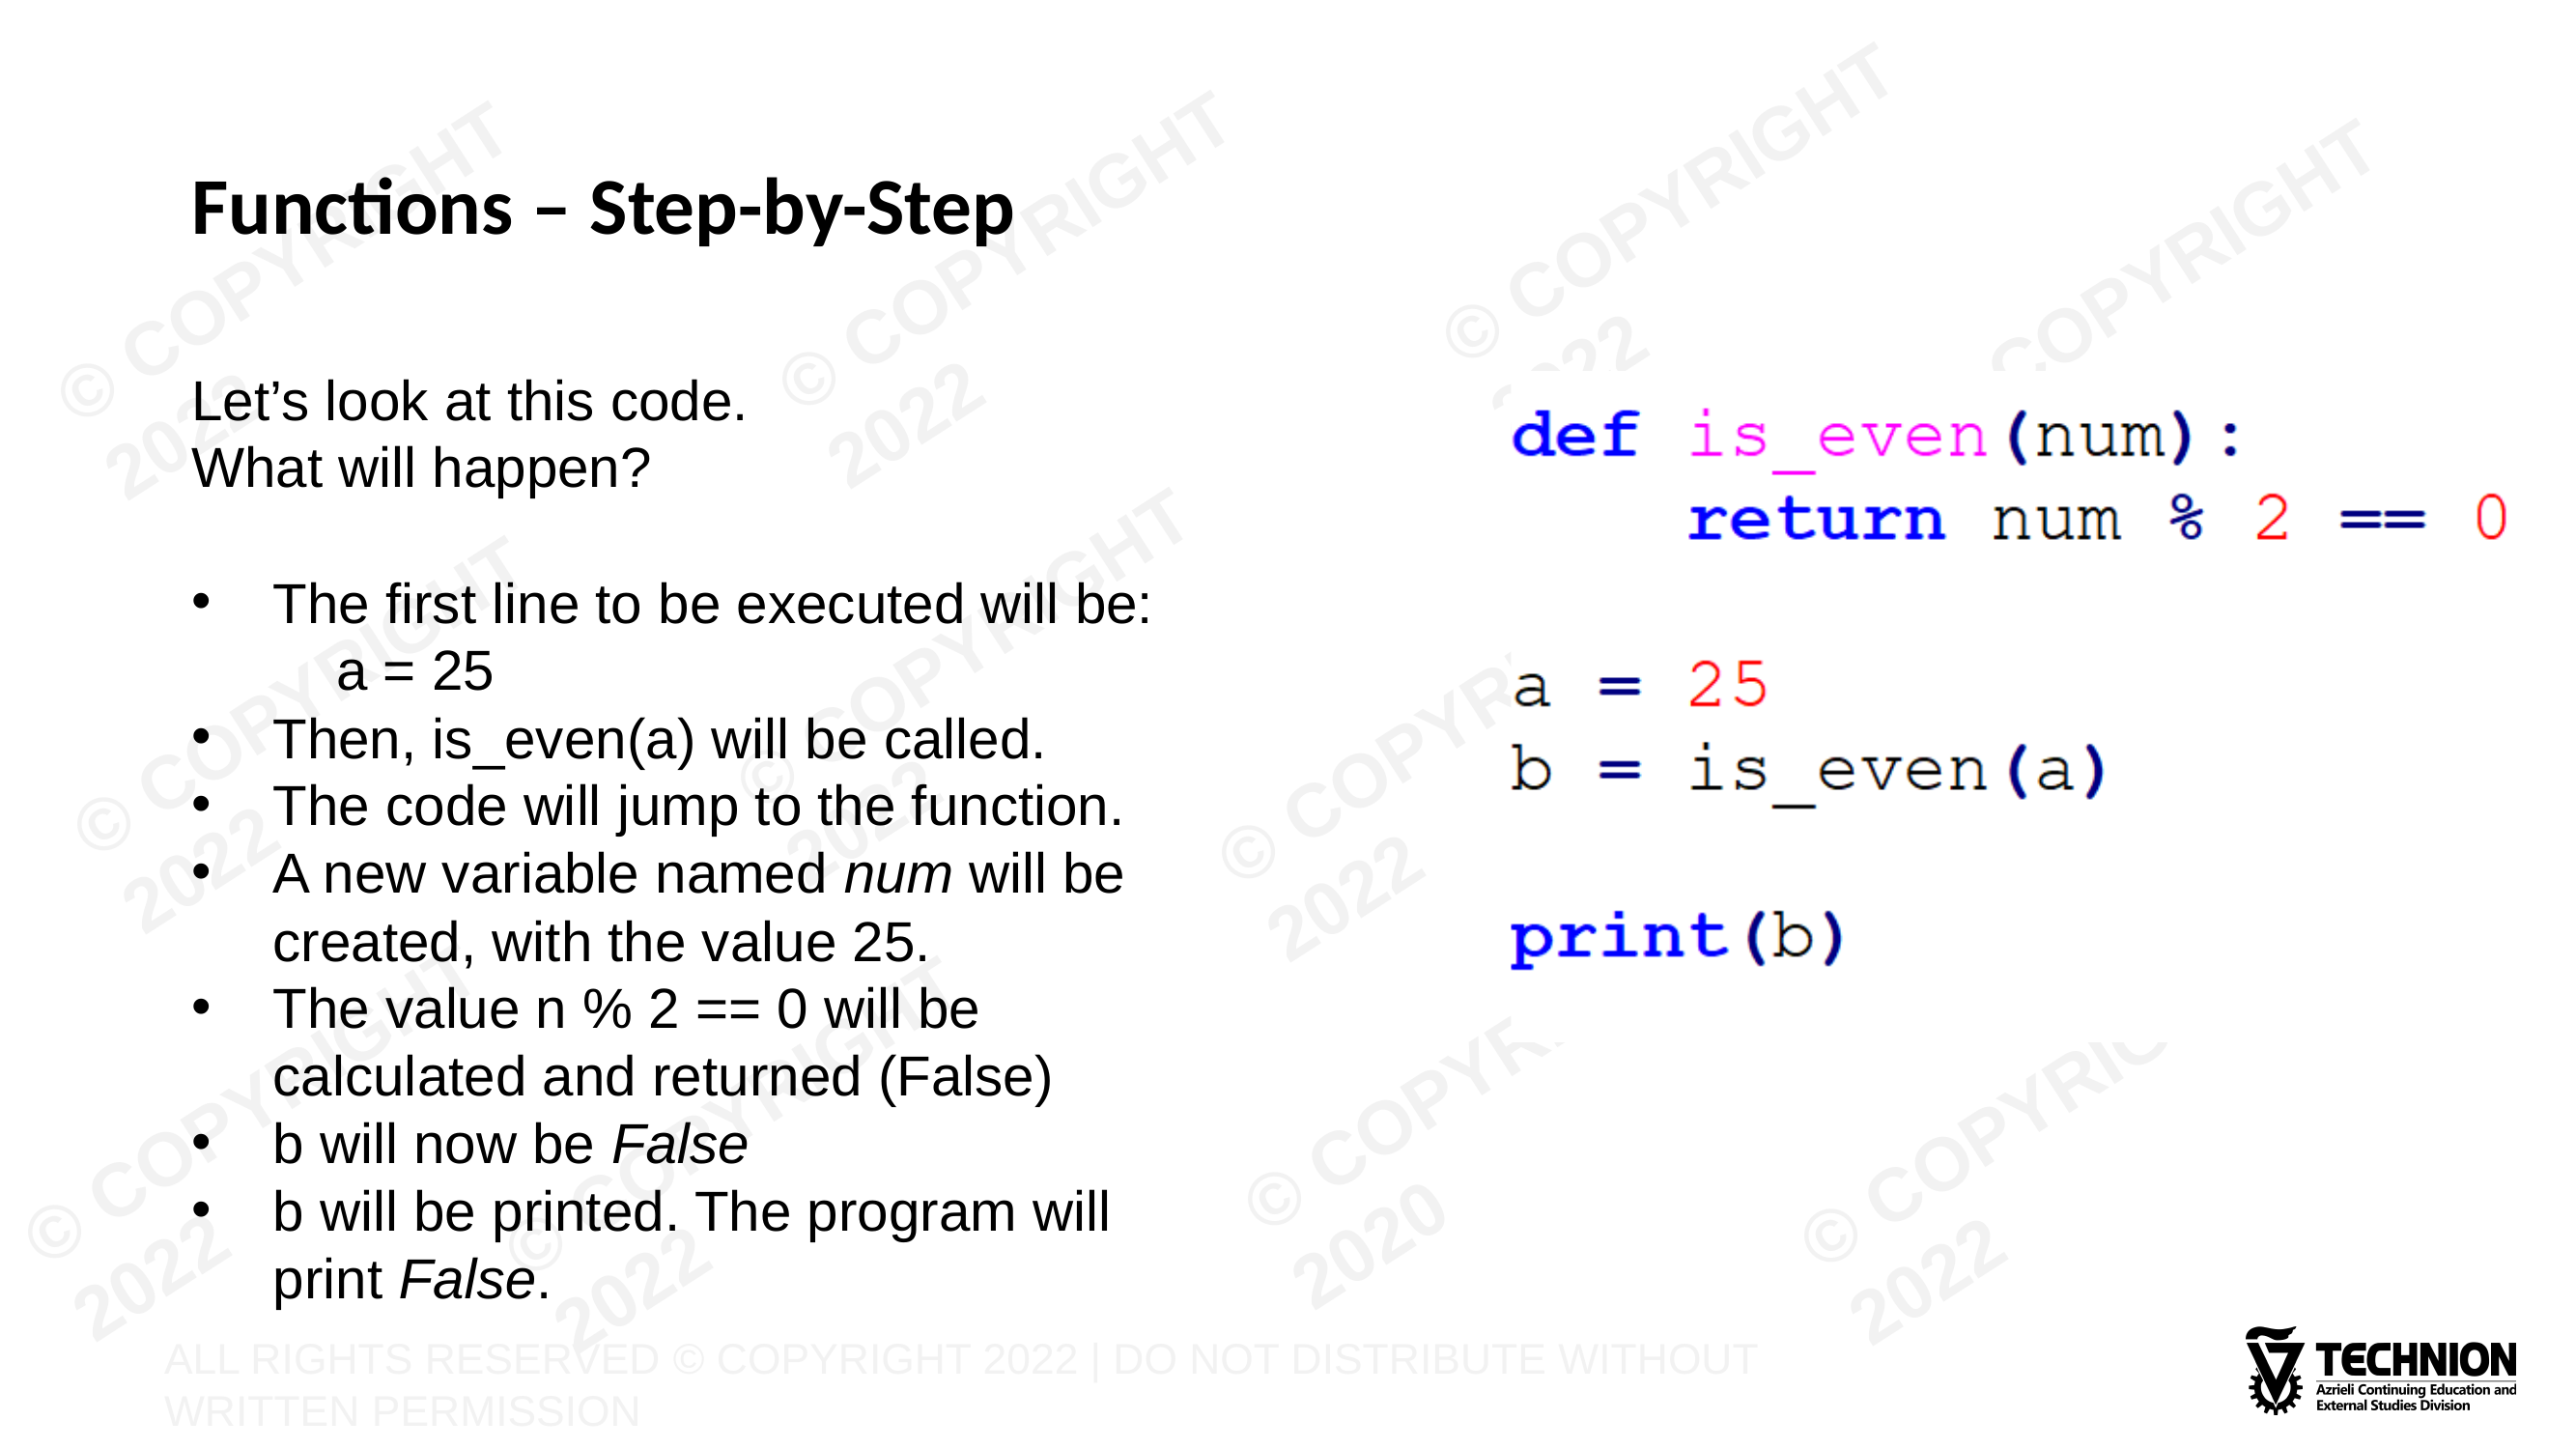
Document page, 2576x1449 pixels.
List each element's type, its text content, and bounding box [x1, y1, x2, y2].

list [1511, 371, 2554, 1042]
title Functions – Step-by-Step [177, 122, 2399, 295]
text_box Let’s look at this code. What will happen? The first line to be executed will be: a = 25 Then, is_even(a) will be called. The code will jump to the function. A new variable named num will be created, with the value 25. The value n % 2 == 0 will be calculated and returned (False) b will now be False b will be printed. The program will print False. [177, 356, 1220, 1314]
